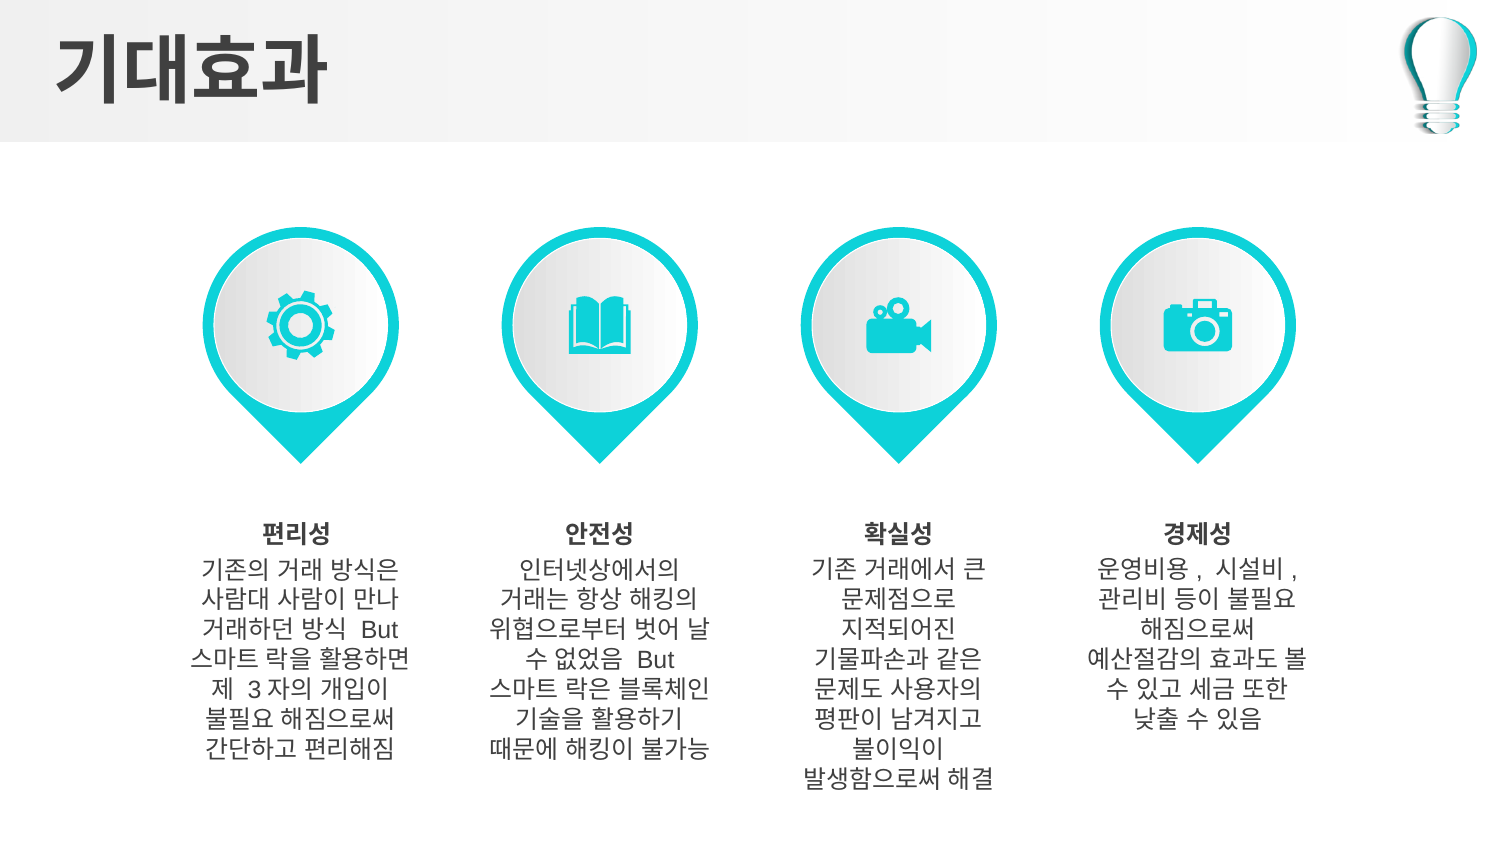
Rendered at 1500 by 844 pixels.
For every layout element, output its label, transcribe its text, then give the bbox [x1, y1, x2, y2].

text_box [472, 510, 728, 772]
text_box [1070, 510, 1326, 741]
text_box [173, 510, 429, 772]
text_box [202, 226, 400, 424]
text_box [800, 226, 998, 424]
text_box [771, 510, 1027, 772]
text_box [1099, 226, 1297, 424]
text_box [501, 226, 699, 424]
title 기대효과 [0, 4, 1500, 132]
